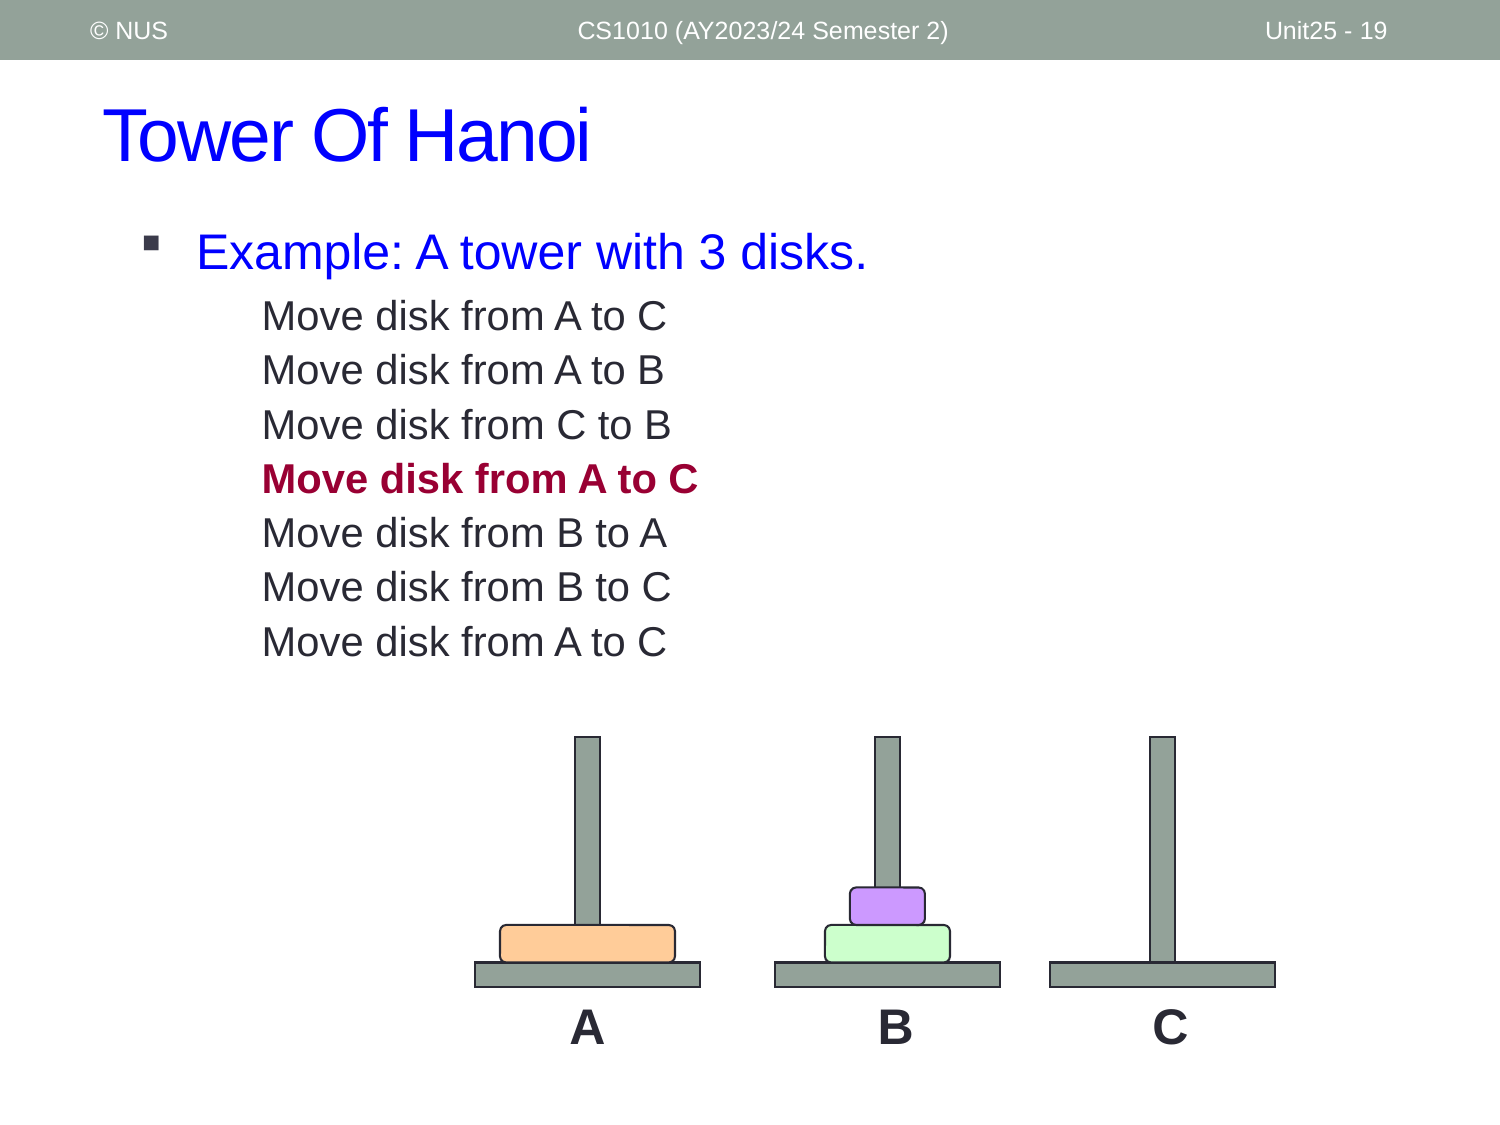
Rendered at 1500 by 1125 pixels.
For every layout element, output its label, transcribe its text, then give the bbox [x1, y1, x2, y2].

slide_number Unit25 - 19 [1250, 3, 1425, 57]
text_box Example: A tower with 3 disks. Move disk from A to C Move disk from A to B Move disk from C to B Move disk from A to C Move disk from B to A Move disk from B to C Move disk from A to C [125, 212, 1438, 1038]
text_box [474, 737, 701, 988]
footer CS1010 (AY2023/24 Semester 2) [562, 3, 1238, 57]
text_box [1049, 737, 1276, 988]
slide_number © NUS [75, 3, 550, 57]
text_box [774, 737, 1001, 988]
text_box A [549, 996, 625, 1063]
text_box C [1137, 996, 1200, 1063]
title Tower Of Hanoi [87, 62, 1463, 200]
text_box B [862, 996, 929, 1063]
